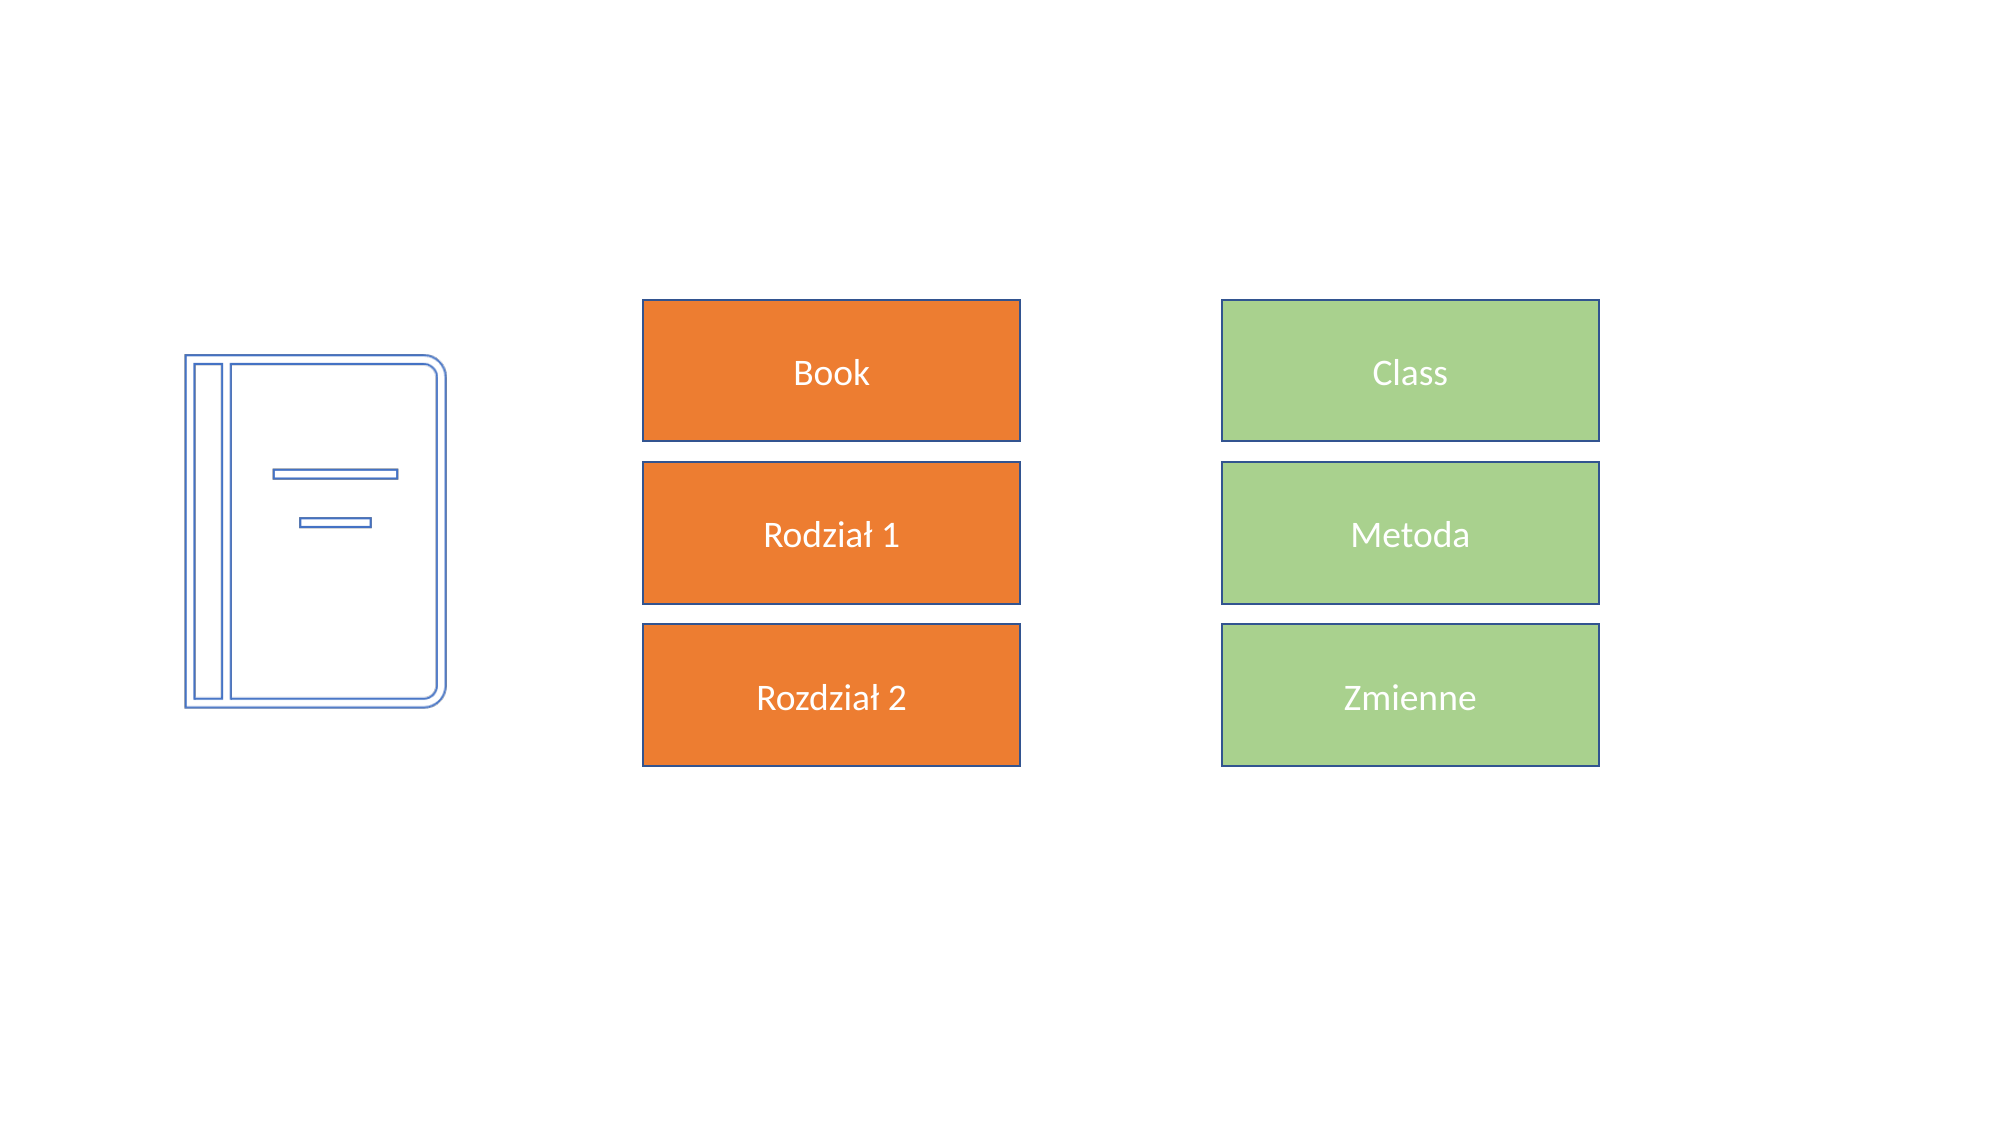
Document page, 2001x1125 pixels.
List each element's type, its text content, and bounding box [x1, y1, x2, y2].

text_box Rozdział 2 [642, 623, 1021, 767]
text_box Rodział 1 [642, 461, 1021, 605]
text_box Book [642, 299, 1021, 442]
text_box Class [1221, 299, 1600, 442]
text_box Metoda [1221, 461, 1600, 605]
picture [102, 320, 525, 743]
text_box Zmienne [1221, 623, 1600, 767]
